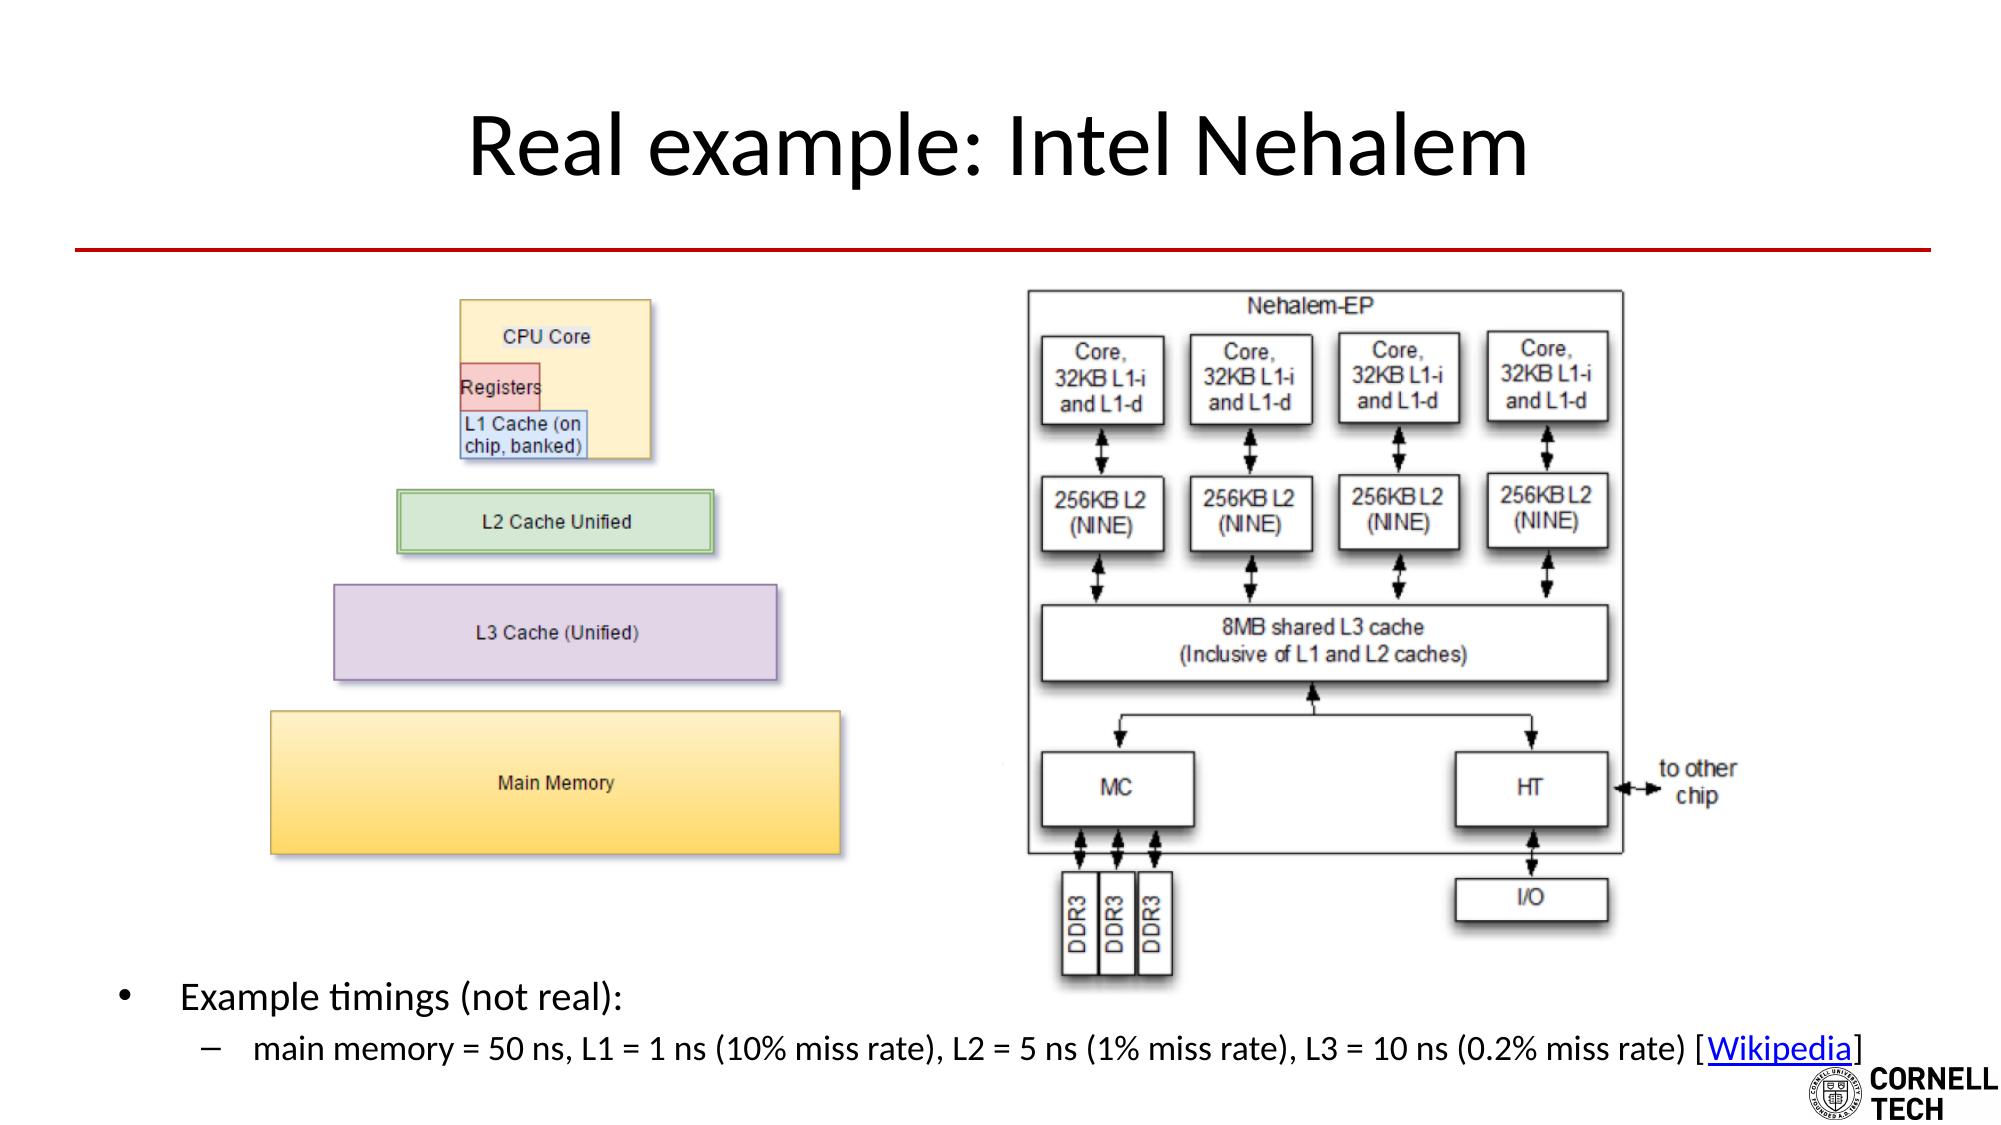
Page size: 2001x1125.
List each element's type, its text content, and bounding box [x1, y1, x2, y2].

picture [269, 298, 852, 866]
title Real example: Intel Nehalem [99, 45, 1900, 233]
list Example timings (not real): main memory = 50 ns, L1 = 1 ns (10% miss rate), L2 = 5 ns (1% miss rate), L3 = 10 ns (0.2% miss rate) [Wikipedia] [102, 962, 1903, 1082]
picture [1002, 278, 1783, 1016]
picture [1809, 1067, 1998, 1120]
